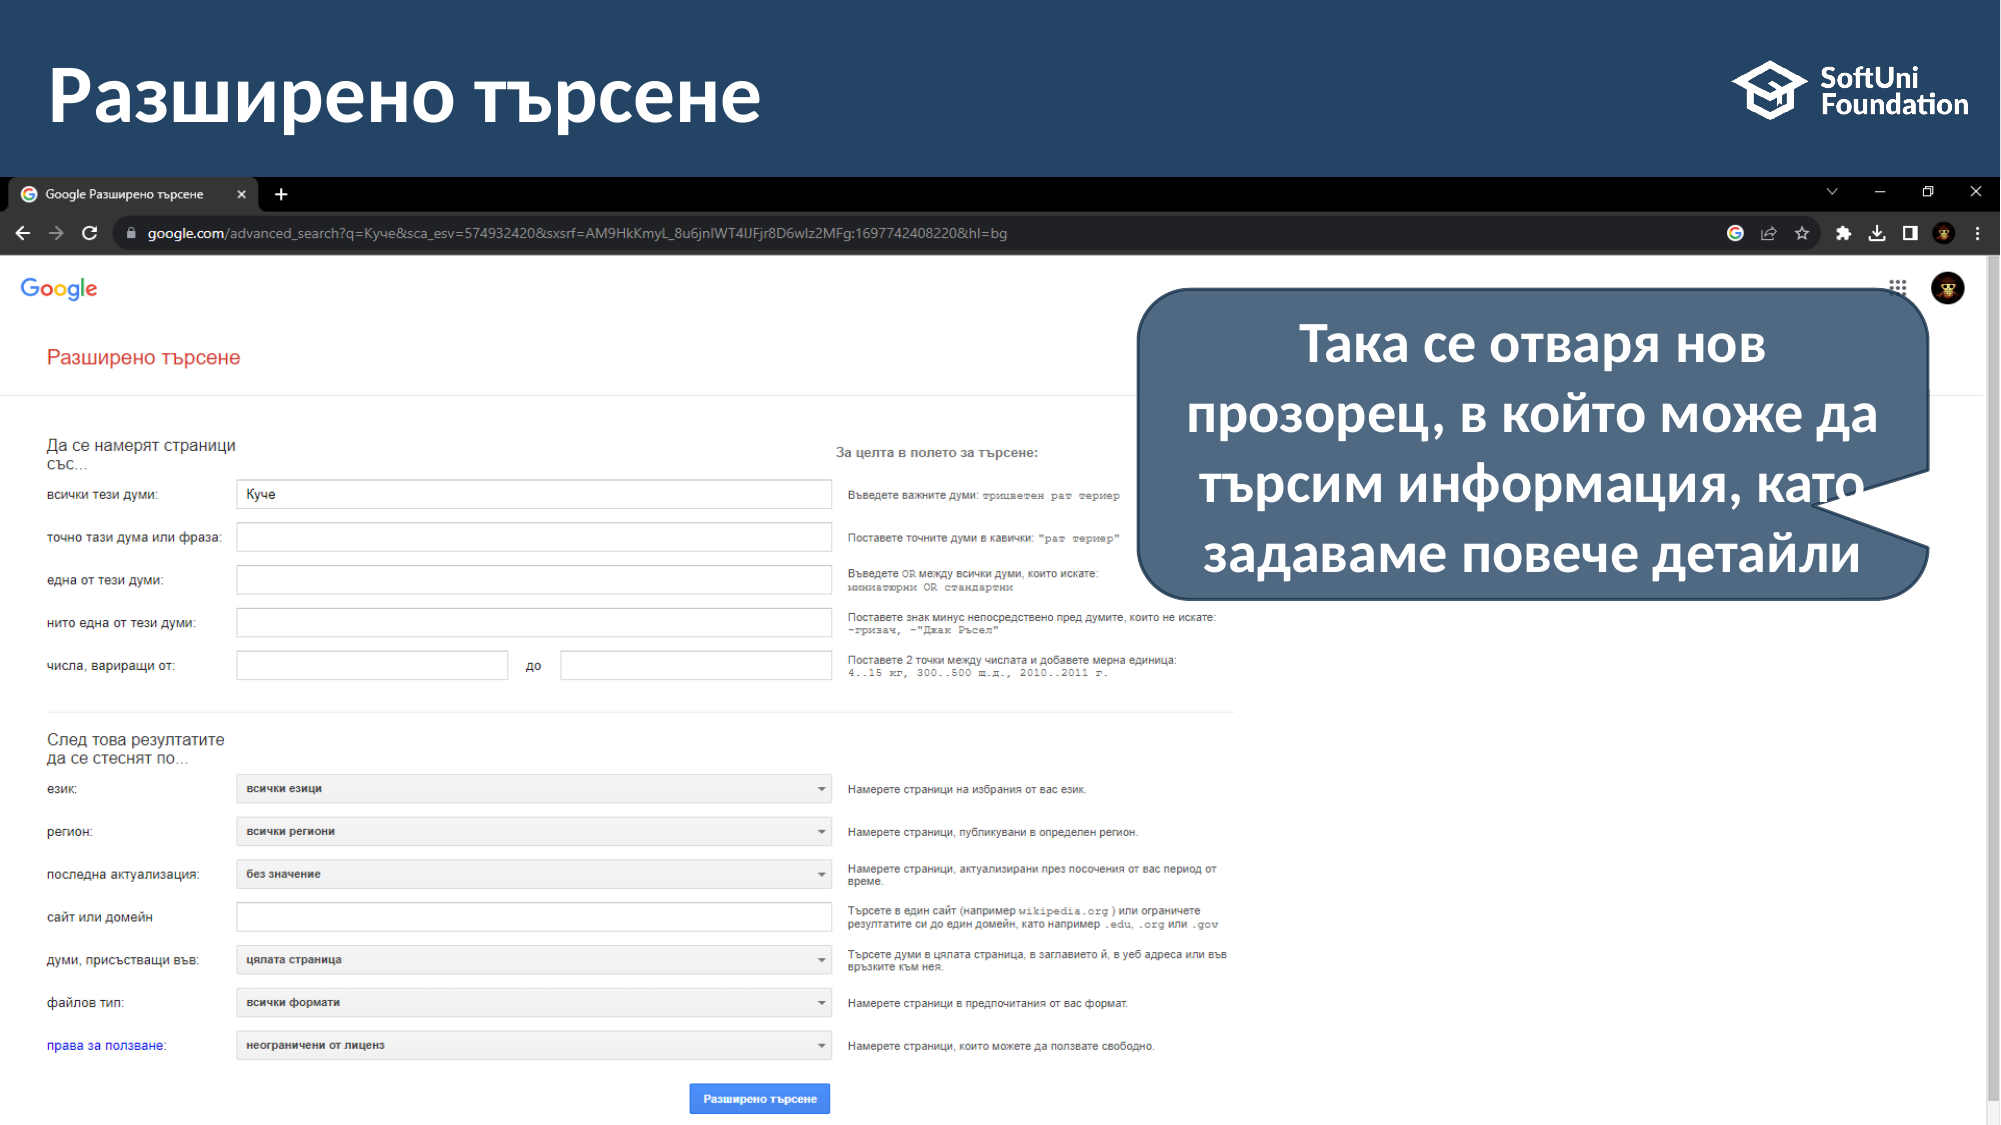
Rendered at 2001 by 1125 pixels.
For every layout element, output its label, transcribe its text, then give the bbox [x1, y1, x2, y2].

picture [1731, 60, 1968, 120]
title Разширено търсене [31, 16, 1716, 162]
picture [0, 177, 2000, 1125]
